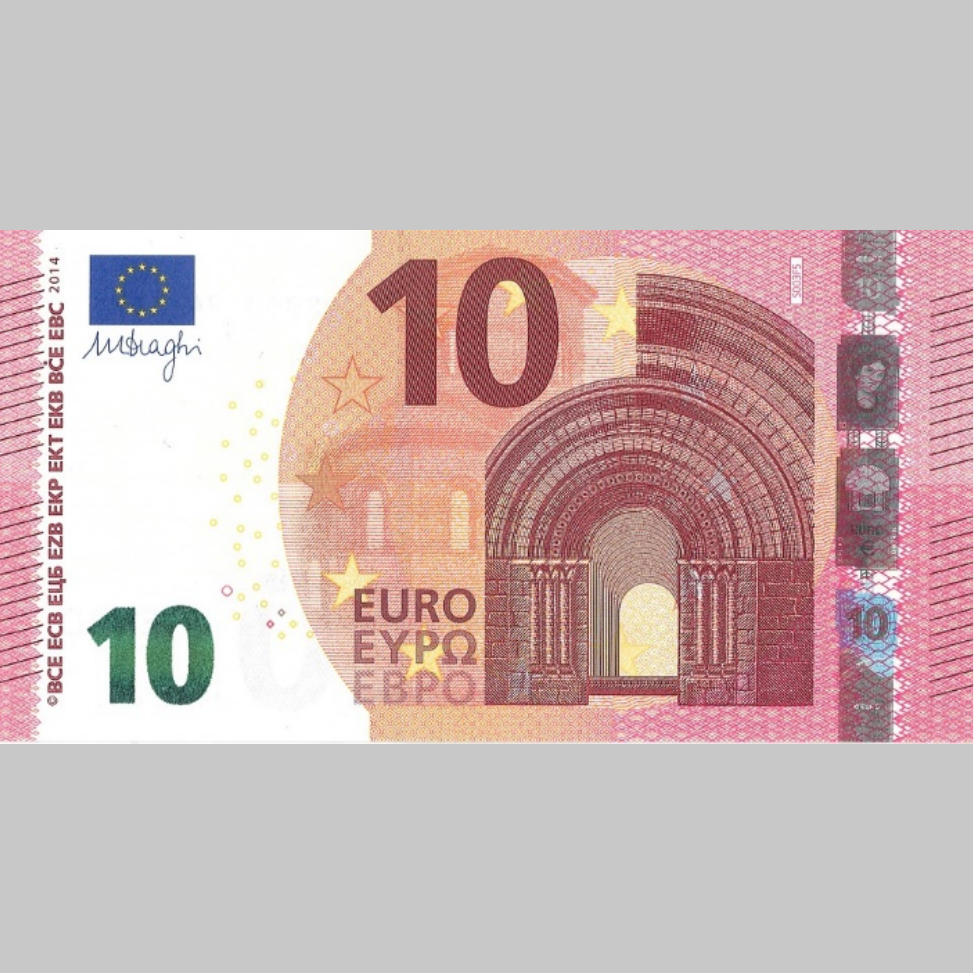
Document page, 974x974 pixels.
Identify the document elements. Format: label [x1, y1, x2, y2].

picture [0, 230, 974, 744]
